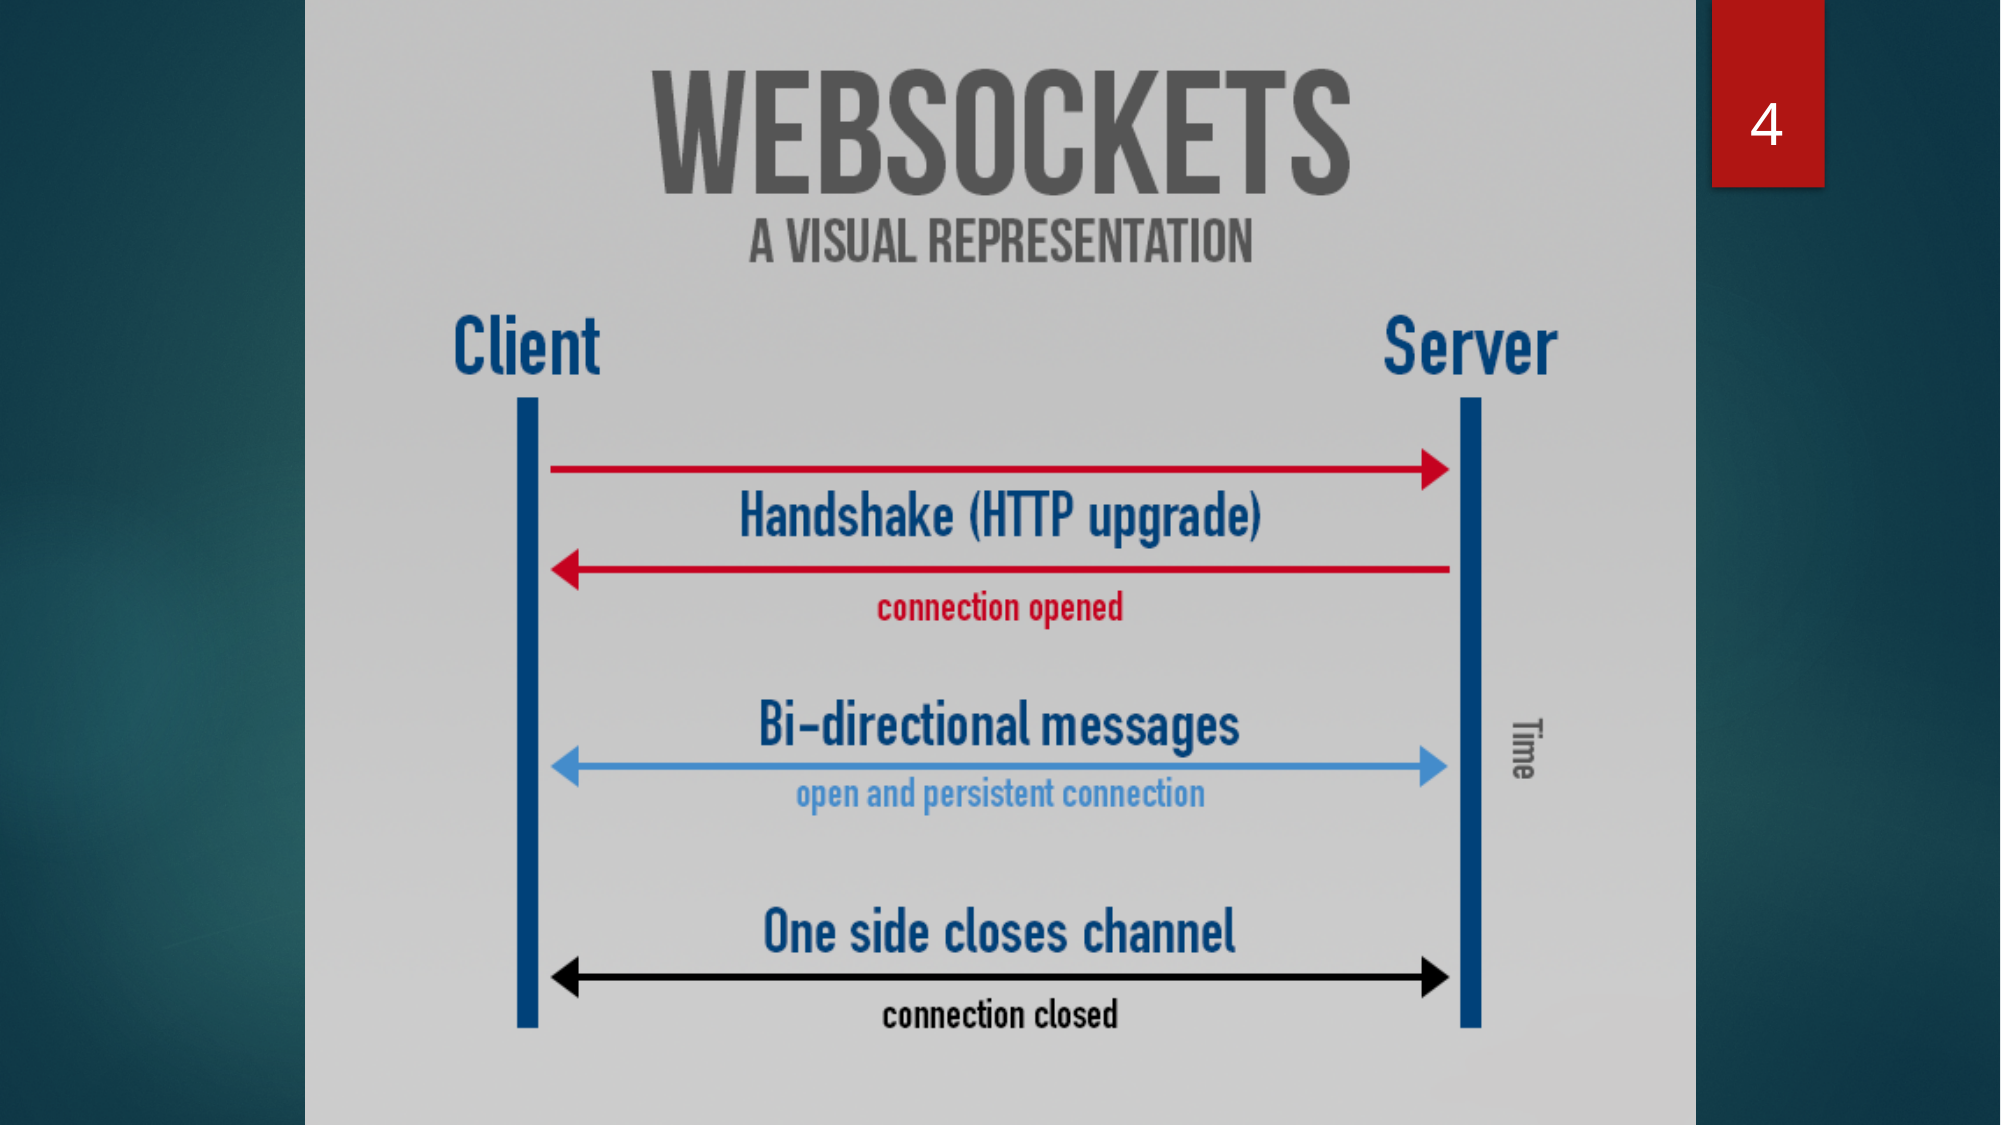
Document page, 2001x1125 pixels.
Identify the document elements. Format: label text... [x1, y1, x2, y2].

picture [0, 0, 1696, 1125]
slide_number 4 [1701, 48, 1836, 175]
